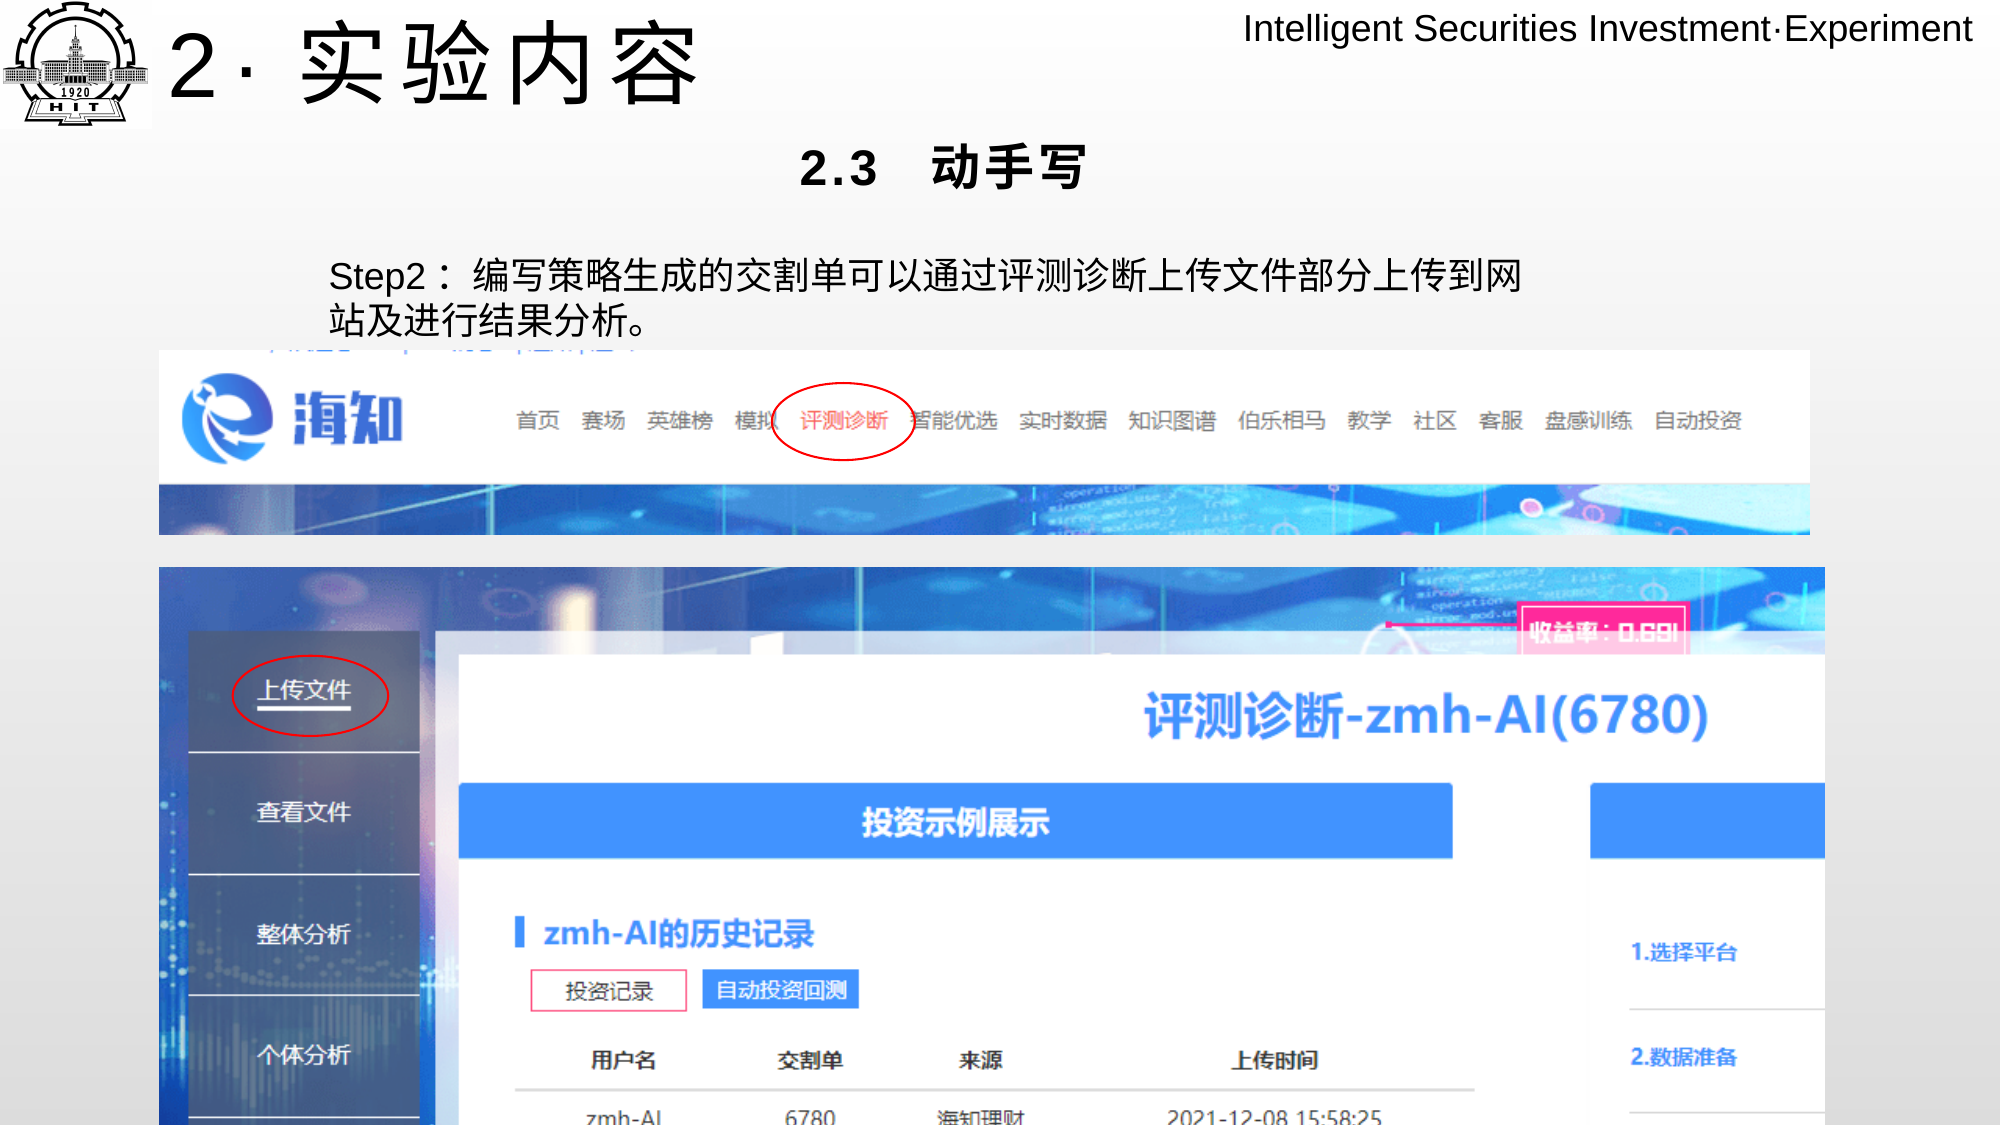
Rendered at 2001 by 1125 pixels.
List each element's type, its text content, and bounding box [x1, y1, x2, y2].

picture [159, 567, 1826, 1125]
text_box Intelligent Securities Investment·Experiment [1464, 0, 1999, 57]
title 2·实验内容 [151, 0, 1464, 147]
text_box Step2：编写策略生成的交割单可以通过评测诊断上传文件部分上传到网站及进行结果分析。 [313, 244, 1552, 350]
picture [0, 0, 151, 129]
picture [159, 350, 1810, 535]
subtitle 2.3 动手写 [270, 128, 1614, 218]
